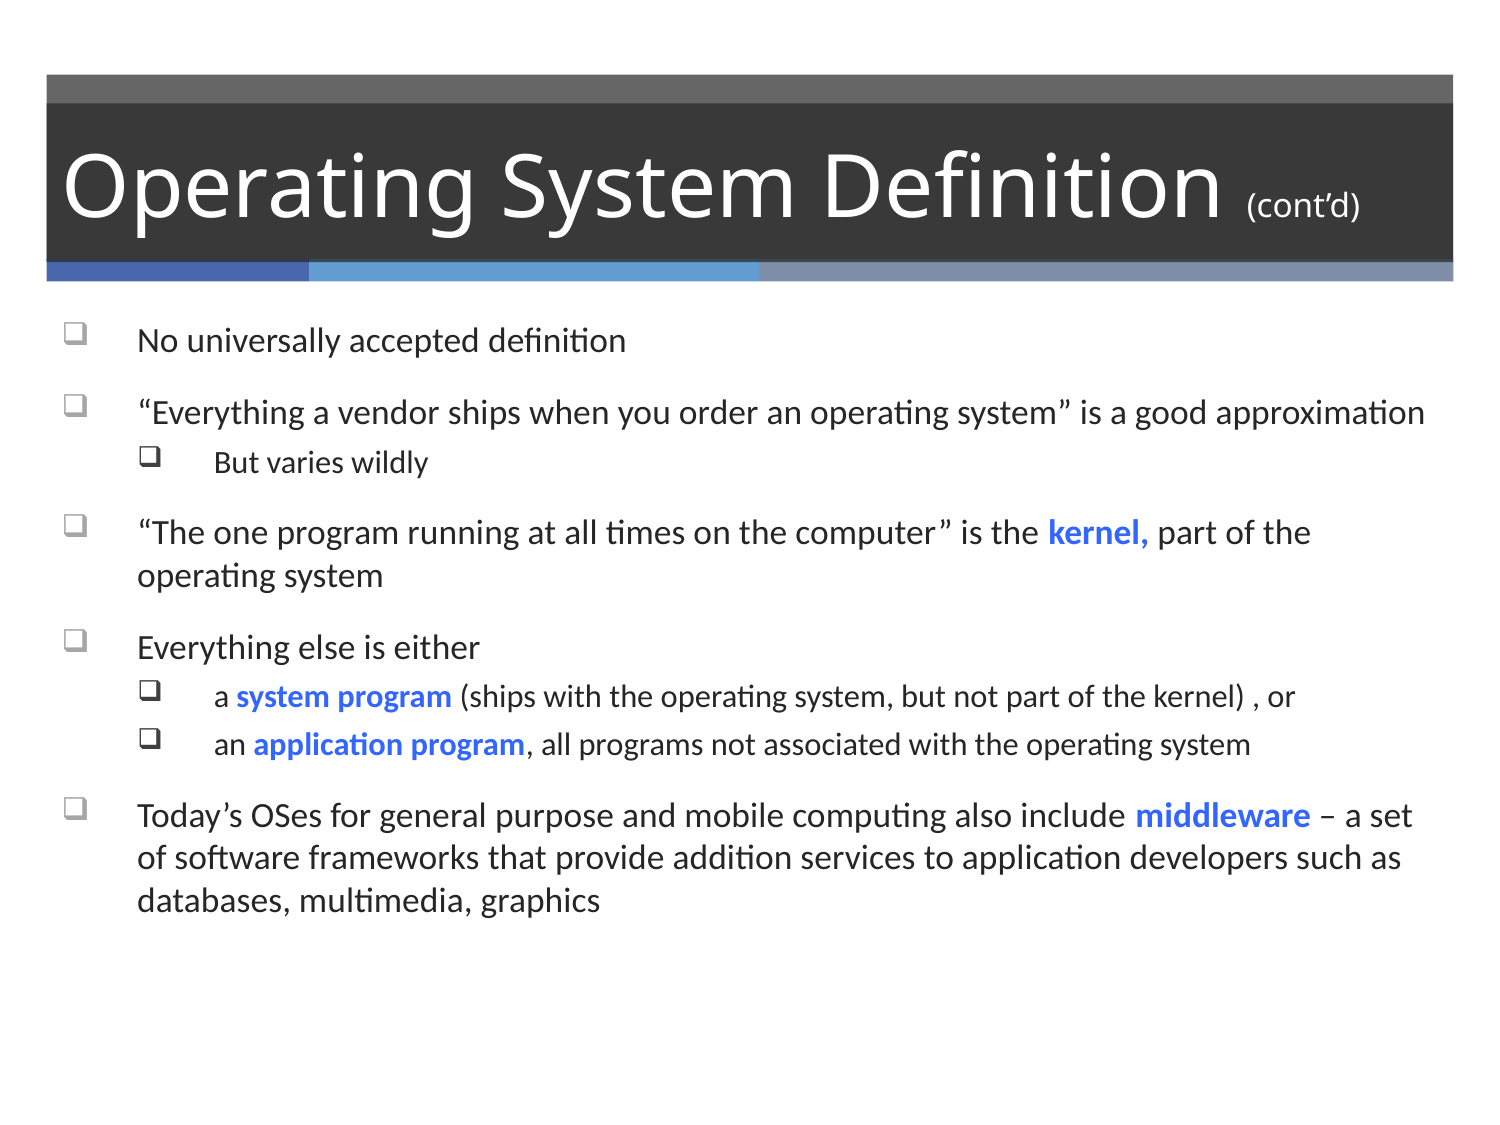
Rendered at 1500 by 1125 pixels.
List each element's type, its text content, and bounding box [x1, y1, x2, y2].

list No universally accepted definition “Everything a vendor ships when you order an operating system” is a good approximation But varies wildly “The one program running at all times on the computer” is the kernel, part of the operating system Everything else is either a system program (ships with the operating system, but not part of the kernel) , or an application program, all programs not associated with the operating system Today’s OSes for general purpose and mobile computing also include middleware – a set of software frameworks that provide addition services to application developers such as databases, multimedia, graphics [46, 309, 1454, 965]
title Operating System Definition (cont’d) [46, 103, 1454, 263]
